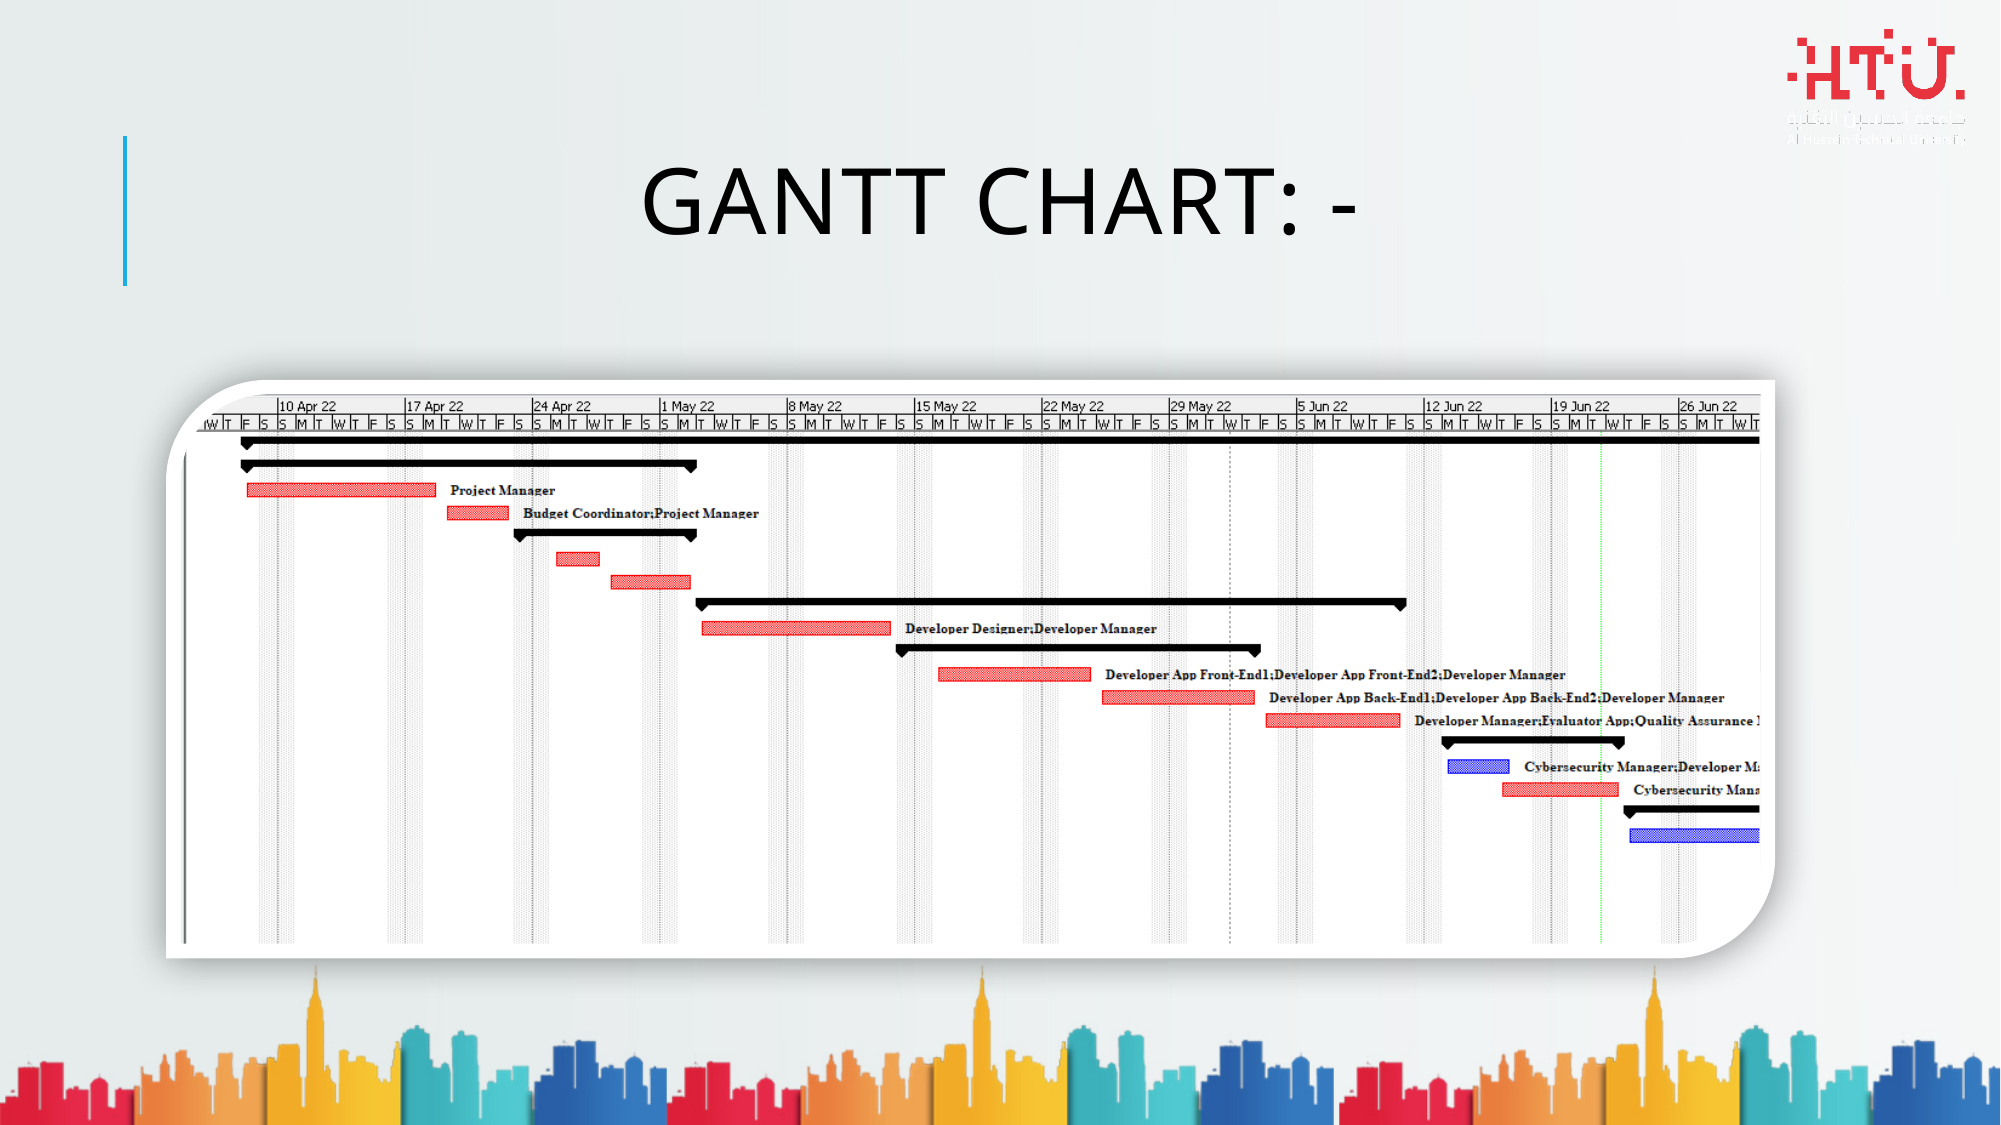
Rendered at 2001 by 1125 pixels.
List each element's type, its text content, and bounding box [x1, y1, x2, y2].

title Gantt chart: - [0, 111, 2000, 306]
picture [0, 0, 2001, 1125]
